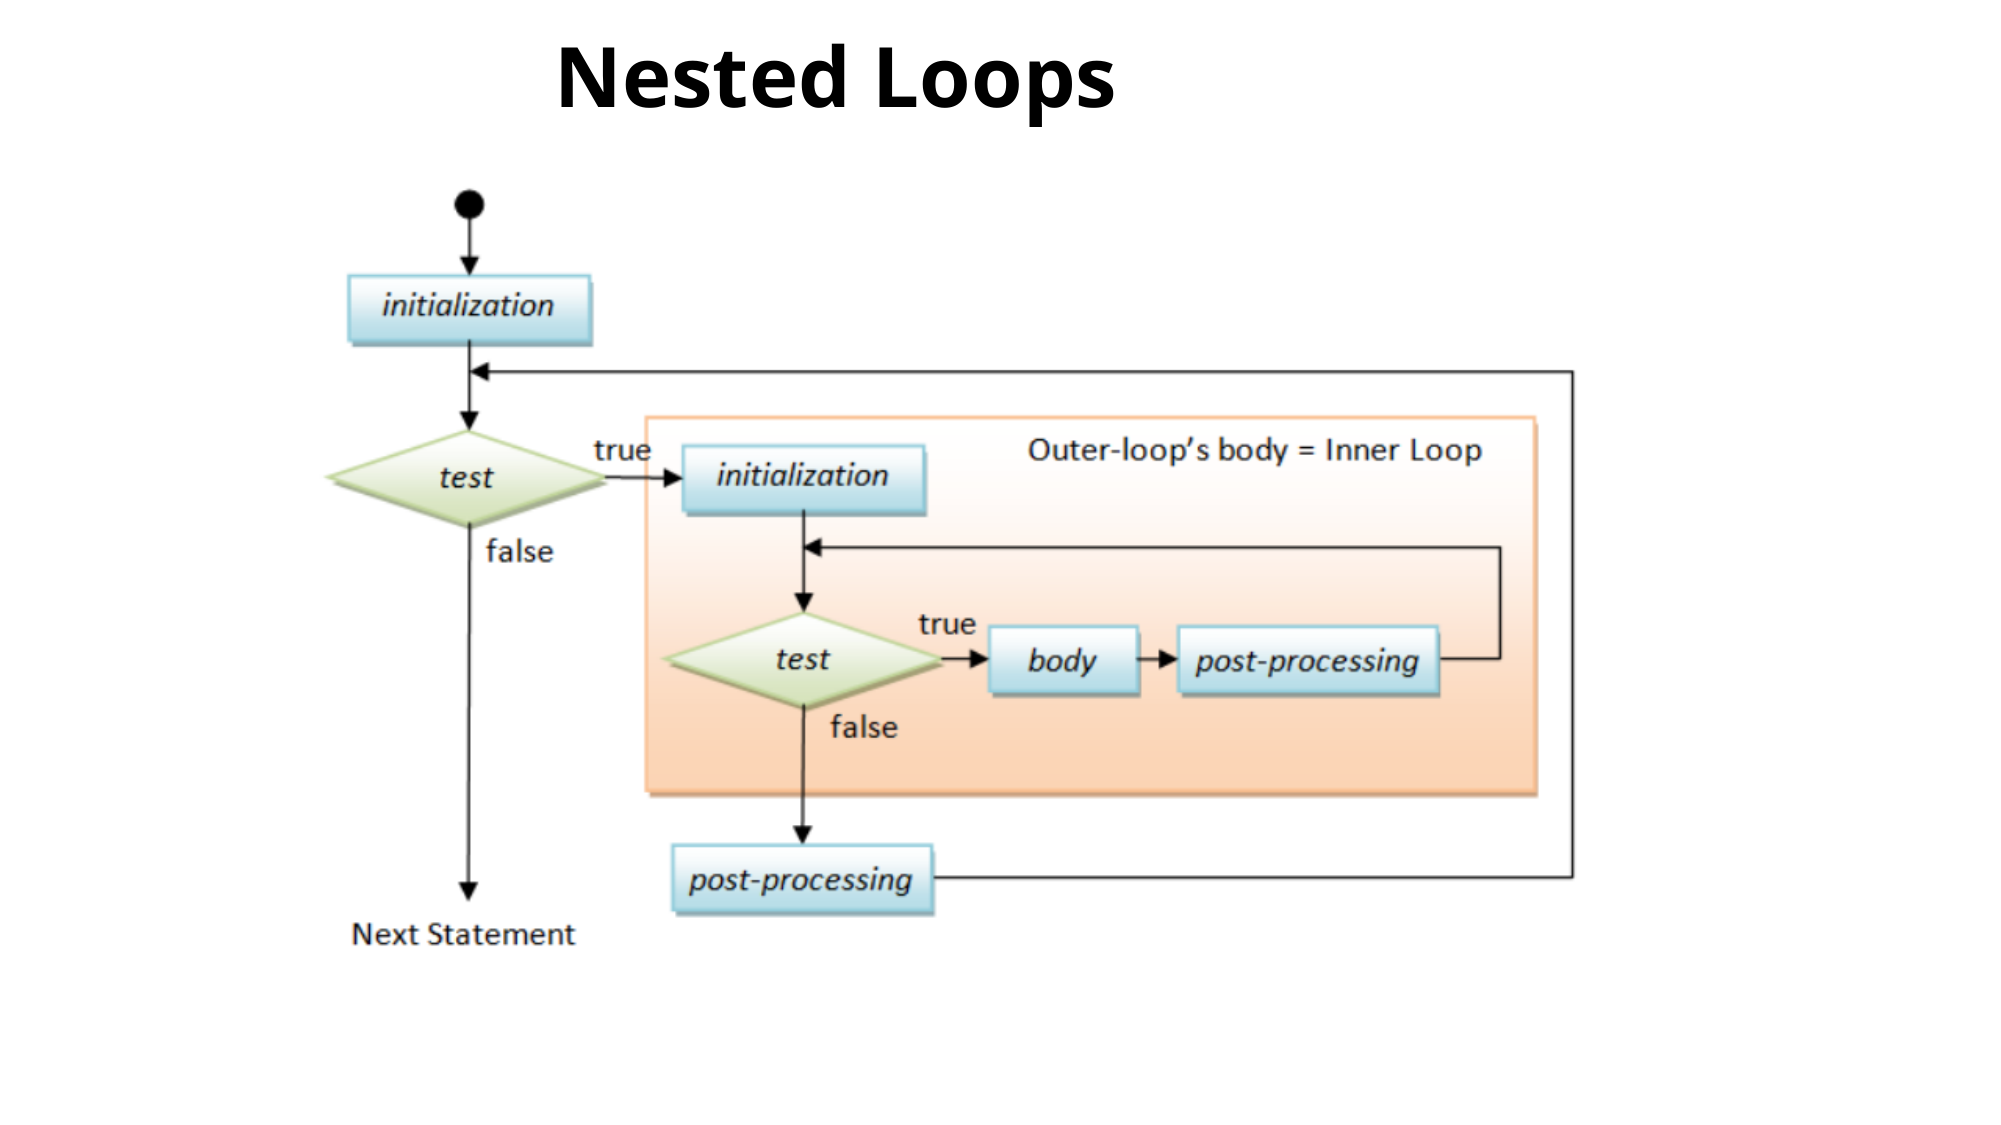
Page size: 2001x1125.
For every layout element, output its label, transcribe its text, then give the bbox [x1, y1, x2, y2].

picture [308, 153, 1661, 957]
title Nested Loops [539, 27, 1233, 133]
